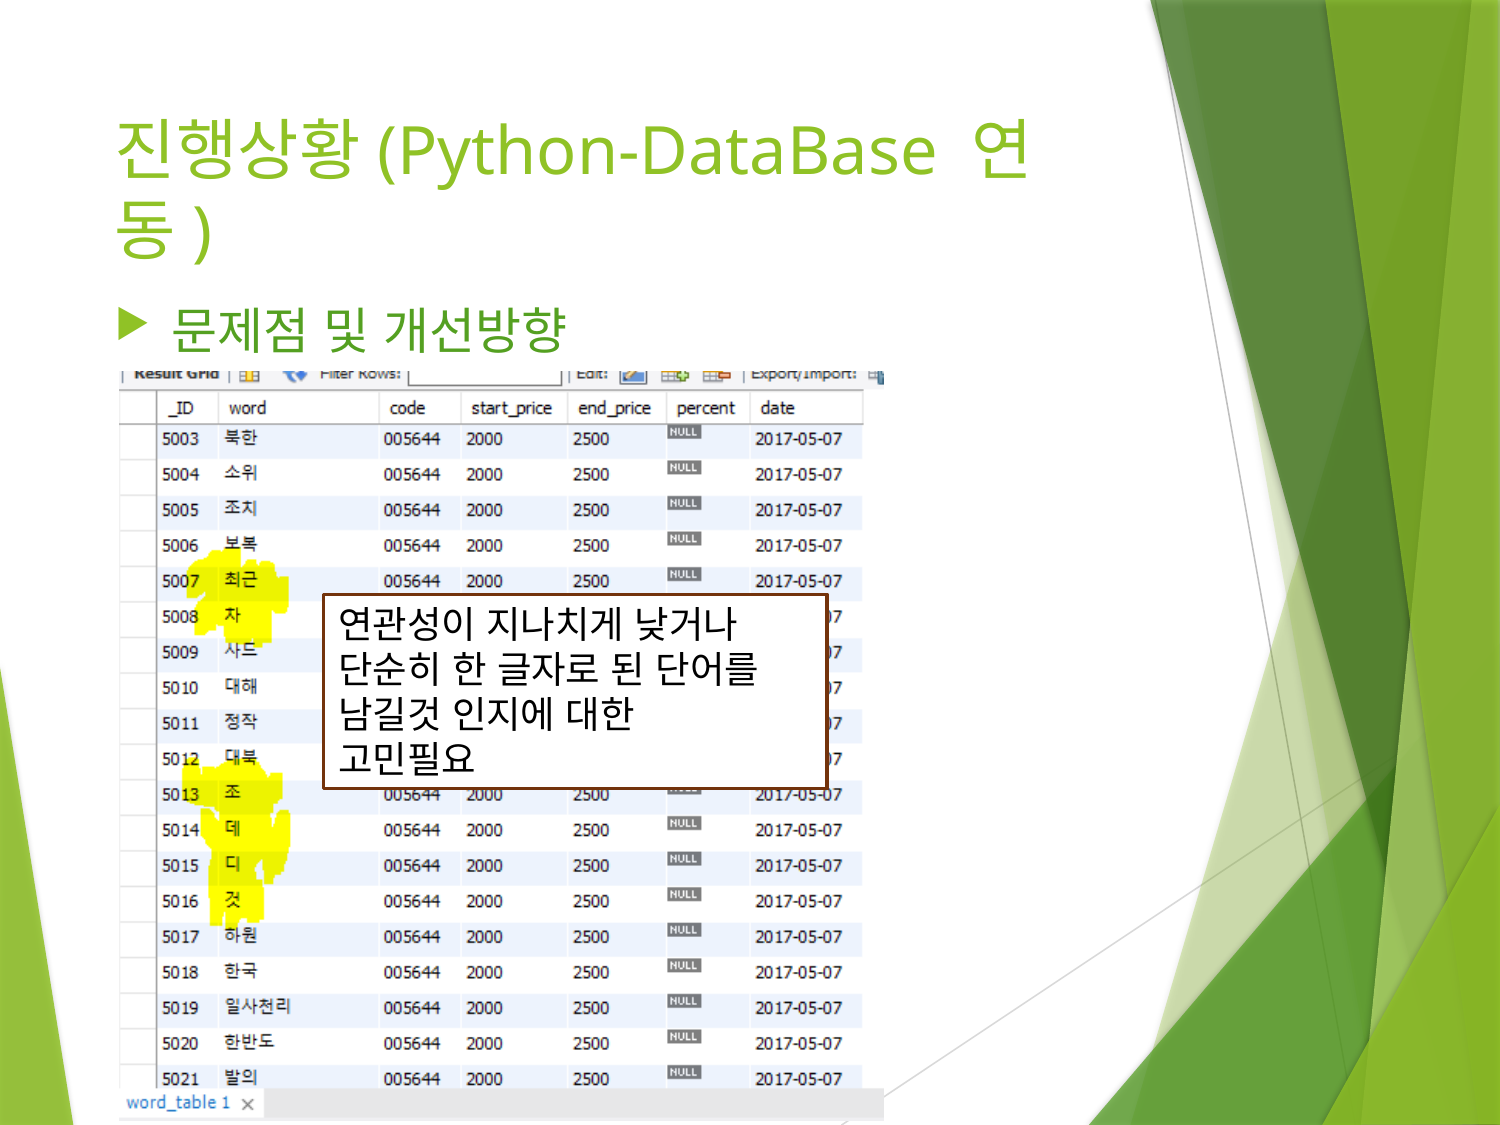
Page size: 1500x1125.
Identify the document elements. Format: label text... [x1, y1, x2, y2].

title 진행상황(Python-DataBase 연동) [99, 99, 1142, 291]
picture [118, 370, 885, 1121]
list 문제점 및 개선방향 [99, 291, 1241, 929]
